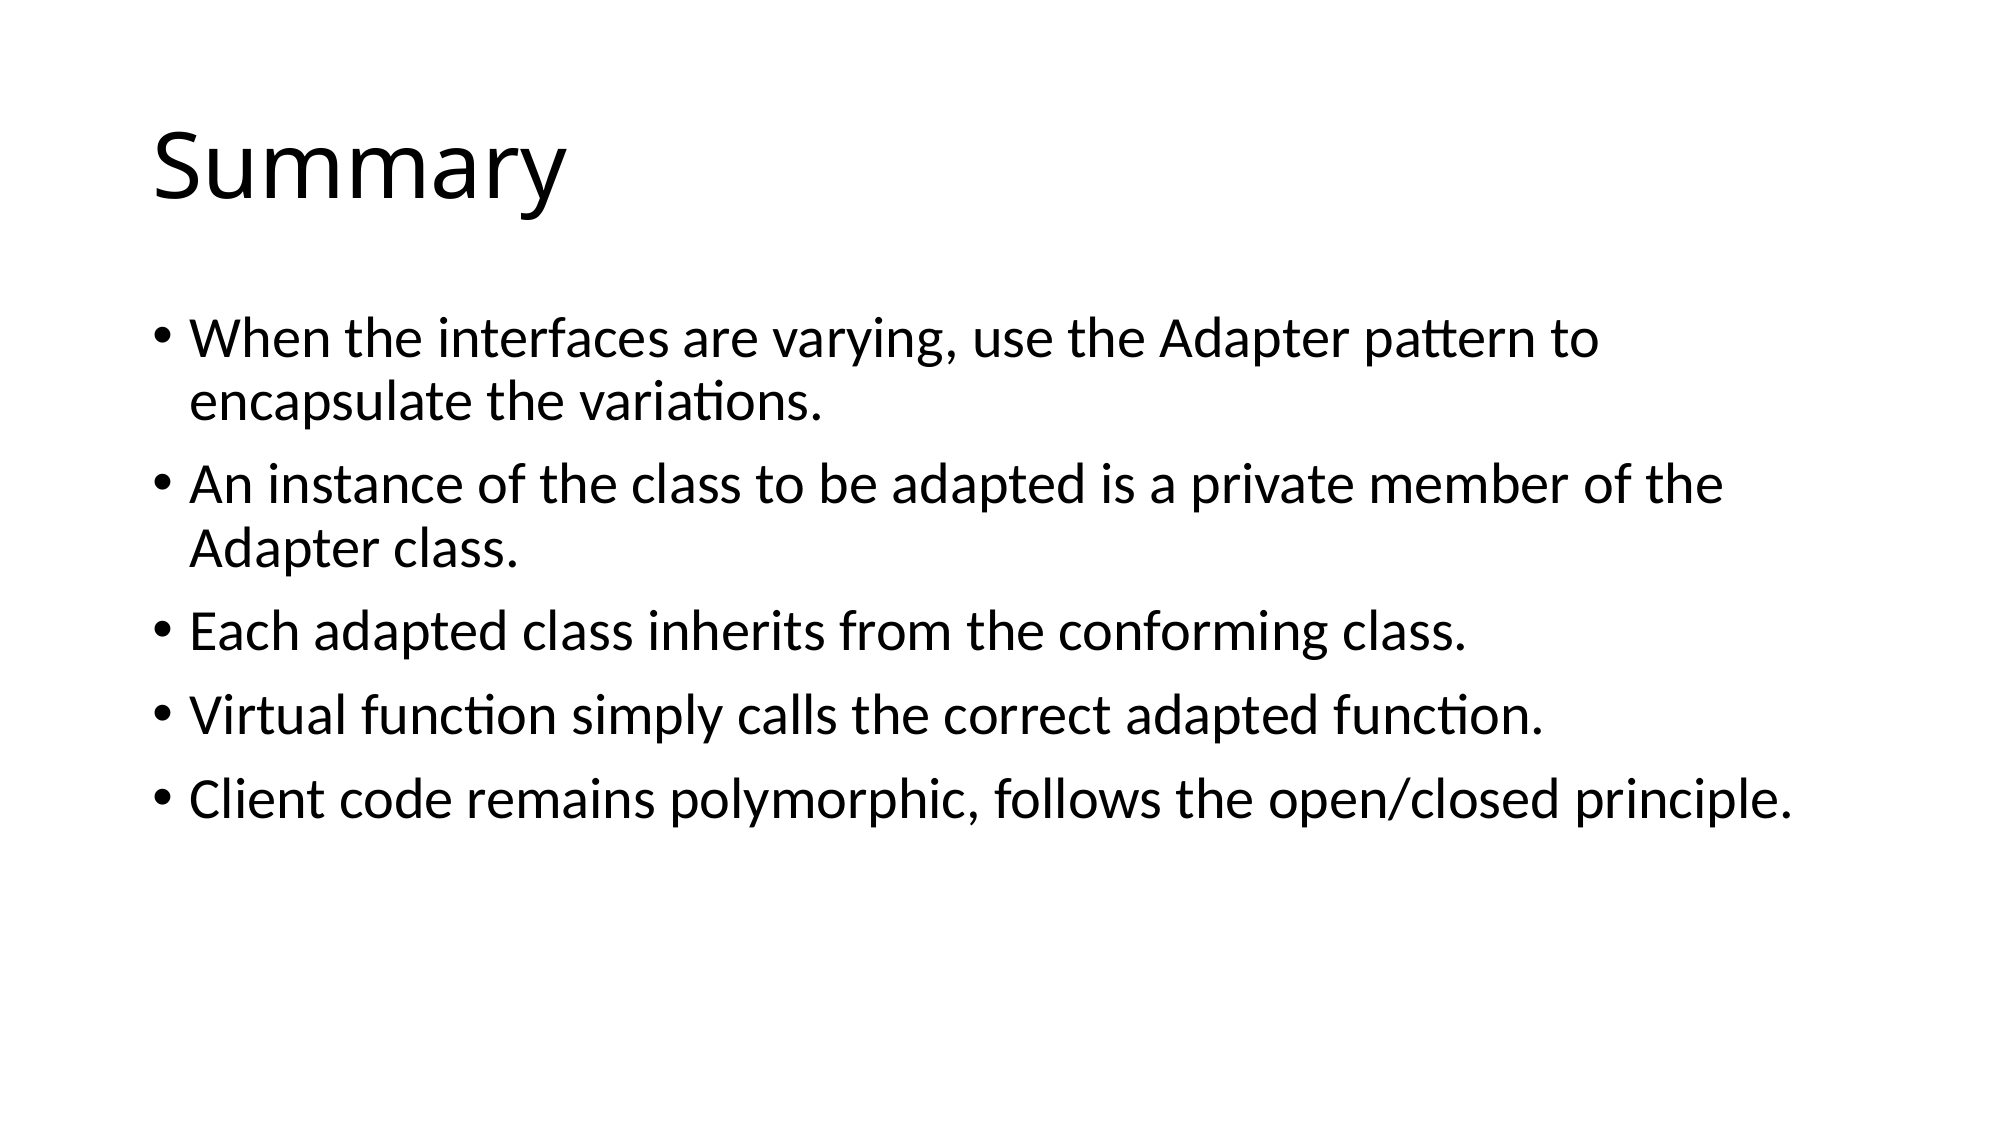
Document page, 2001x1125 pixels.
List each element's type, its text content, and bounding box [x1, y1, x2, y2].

title Summary [137, 59, 1863, 278]
list When the interfaces are varying, use the Adapter pattern to encapsulate the variations. An instance of the class to be adapted is a private member of the Adapter class. Each adapted class inherits from the conforming class. Virtual function simply calls the correct adapted function. Client code remains polymorphic, follows the open/closed principle. [137, 299, 1863, 1014]
